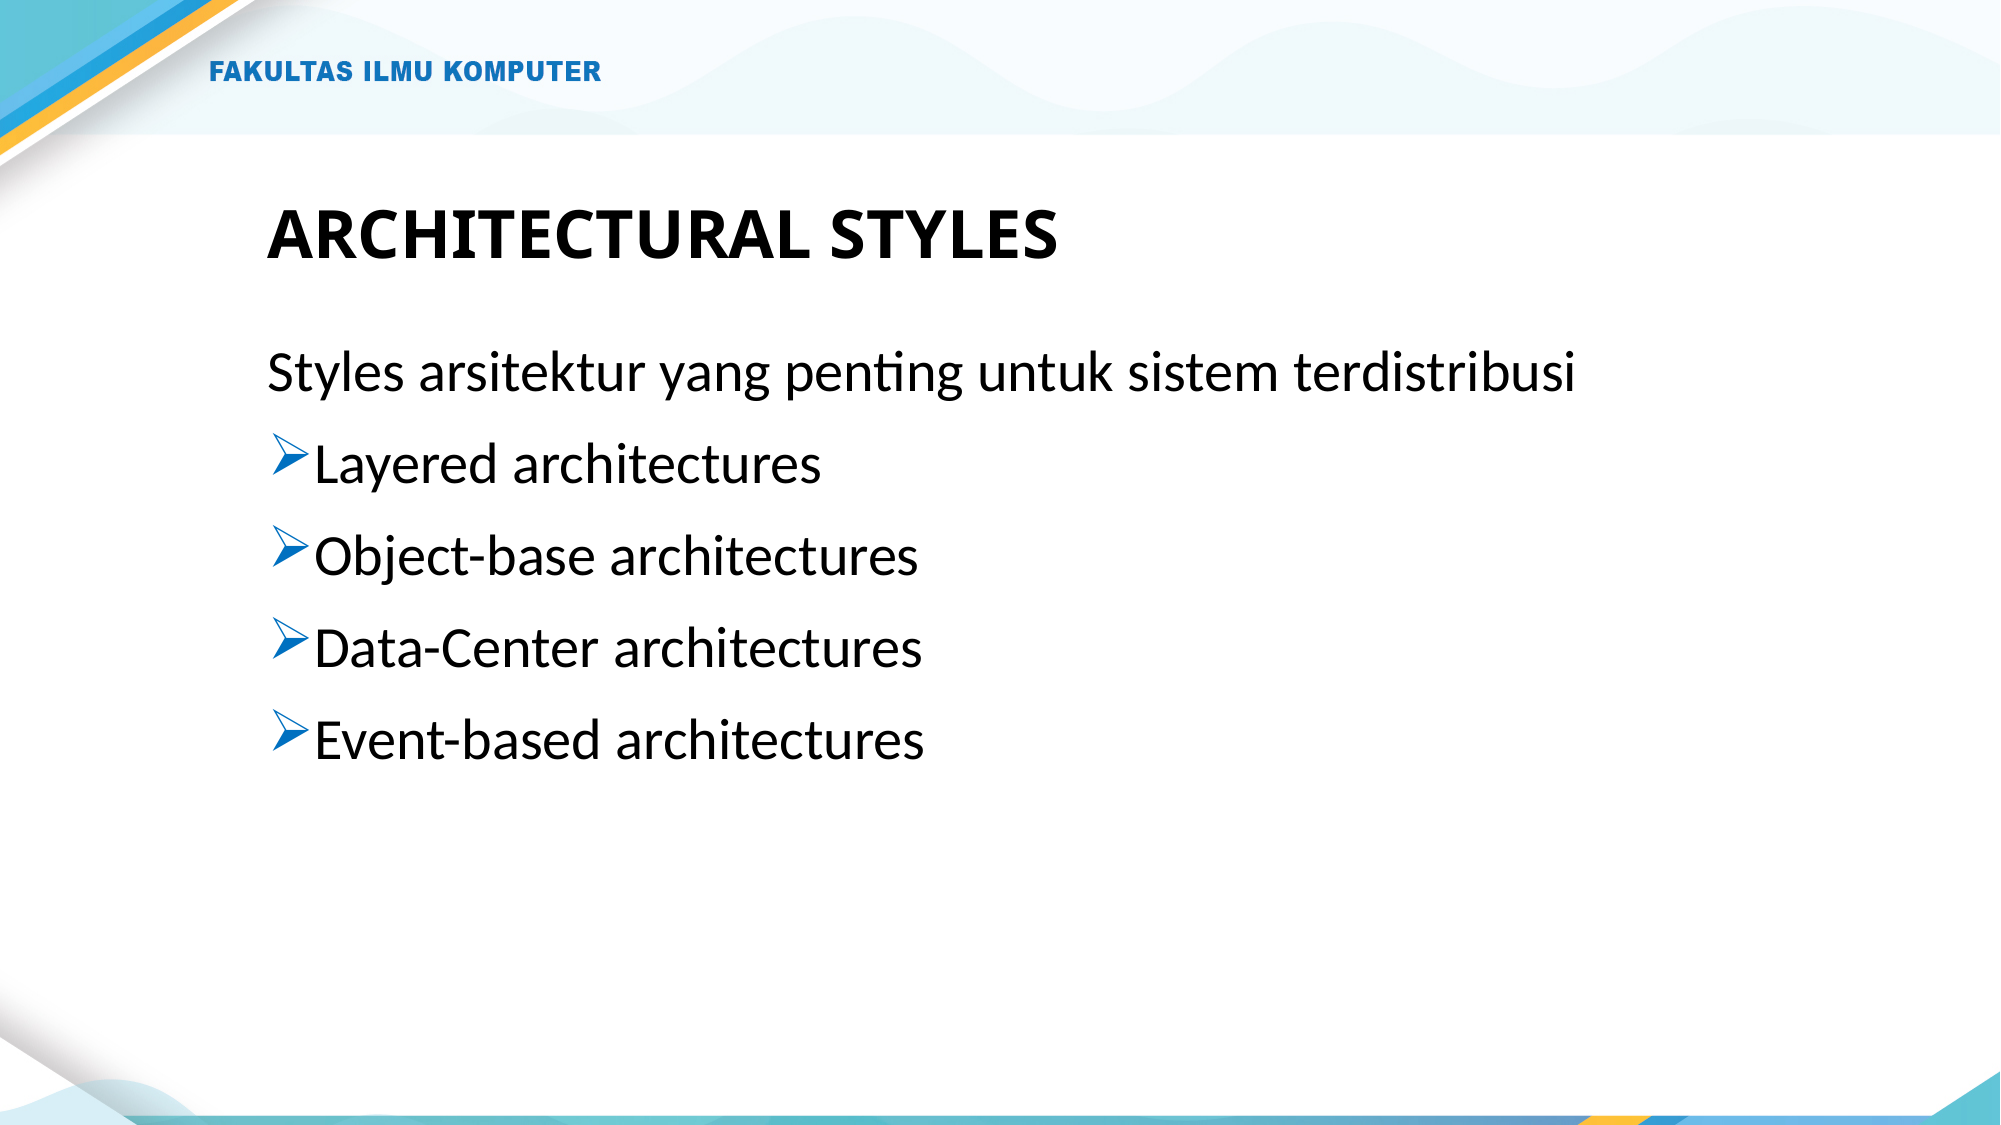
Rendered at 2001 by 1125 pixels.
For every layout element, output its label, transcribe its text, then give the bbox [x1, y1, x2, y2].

title ARCHITECTURAL STYLES [252, 170, 1852, 303]
picture [0, 0, 2000, 1125]
list Styles arsitektur yang penting untuk sistem terdistribusi Layered architectures Object-base architectures Data-Center architectures Event-based architectures [252, 333, 1852, 822]
